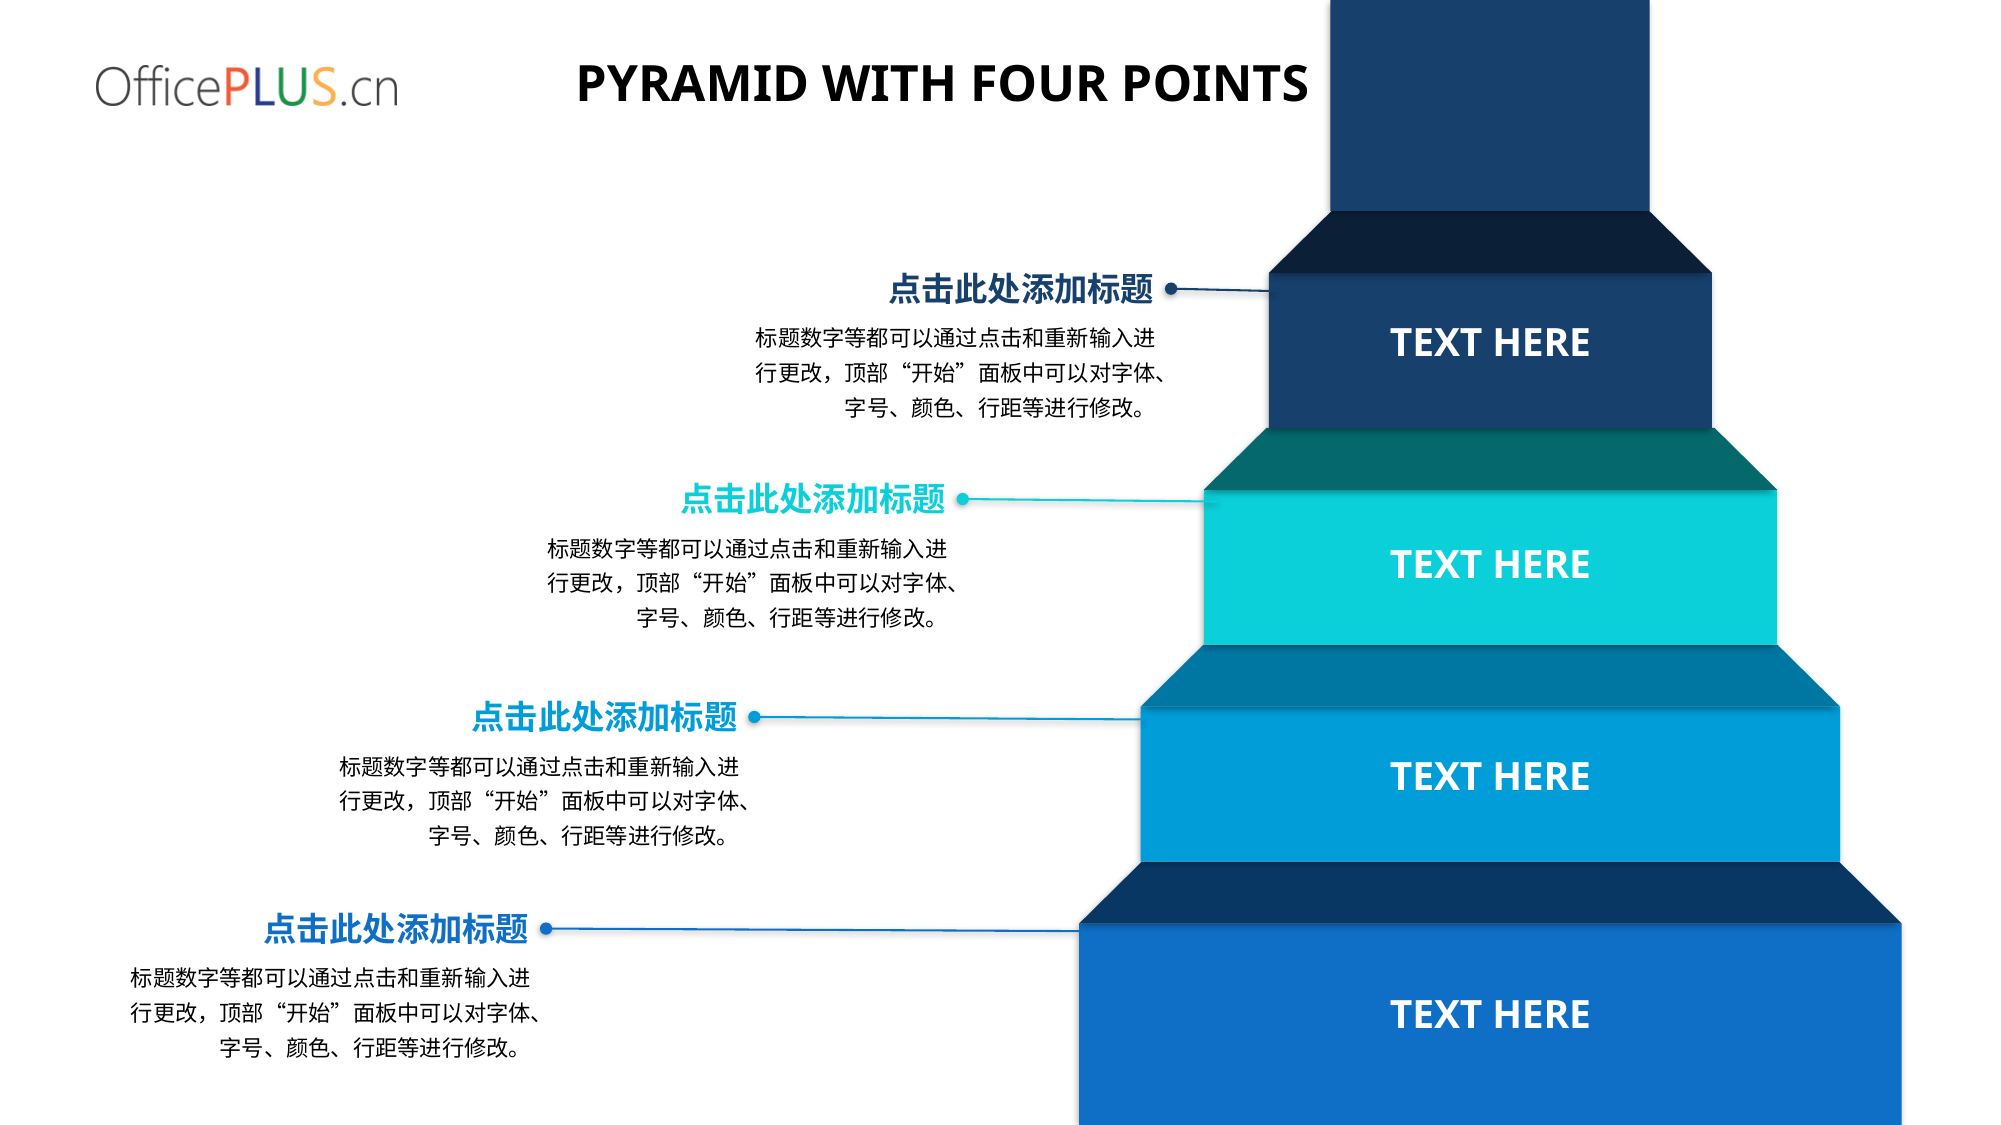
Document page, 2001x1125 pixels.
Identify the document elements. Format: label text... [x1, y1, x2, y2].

text_box 标题数字等都可以通过点击和重新输入进行更改，顶部“开始”面板中可以对字体、字号、颜色、行距等进行修改。 [108, 949, 547, 1068]
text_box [1078, 861, 1902, 1125]
text_box 点击此处添加标题 [248, 900, 545, 956]
list PYRAMID WITH FOUR POINTS [545, 38, 1325, 124]
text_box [545, 928, 1080, 932]
text_box 点击此处添加标题 [456, 689, 753, 744]
picture [95, 60, 430, 106]
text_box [1203, 427, 1778, 645]
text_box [754, 716, 1143, 720]
text_box 标题数字等都可以通过点击和重新输入进行更改，顶部“开始”面板中可以对字体、字号、颜色、行距等进行修改。 [317, 737, 755, 857]
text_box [1268, 210, 1713, 429]
text_box 标题数字等都可以通过点击和重新输入进行更改，顶部“开始”面板中可以对字体、字号、颜色、行距等进行修改。 [733, 309, 1172, 428]
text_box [1140, 644, 1841, 862]
text_box 点击此处添加标题 [873, 260, 1170, 316]
text_box 标题数字等都可以通过点击和重新输入进行更改，顶部“开始”面板中可以对字体、字号、颜色、行距等进行修改。 [525, 519, 963, 639]
text_box 点击此处添加标题 [665, 471, 961, 526]
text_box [1170, 288, 1277, 292]
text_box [962, 498, 1219, 502]
text_box [1330, 0, 1650, 209]
